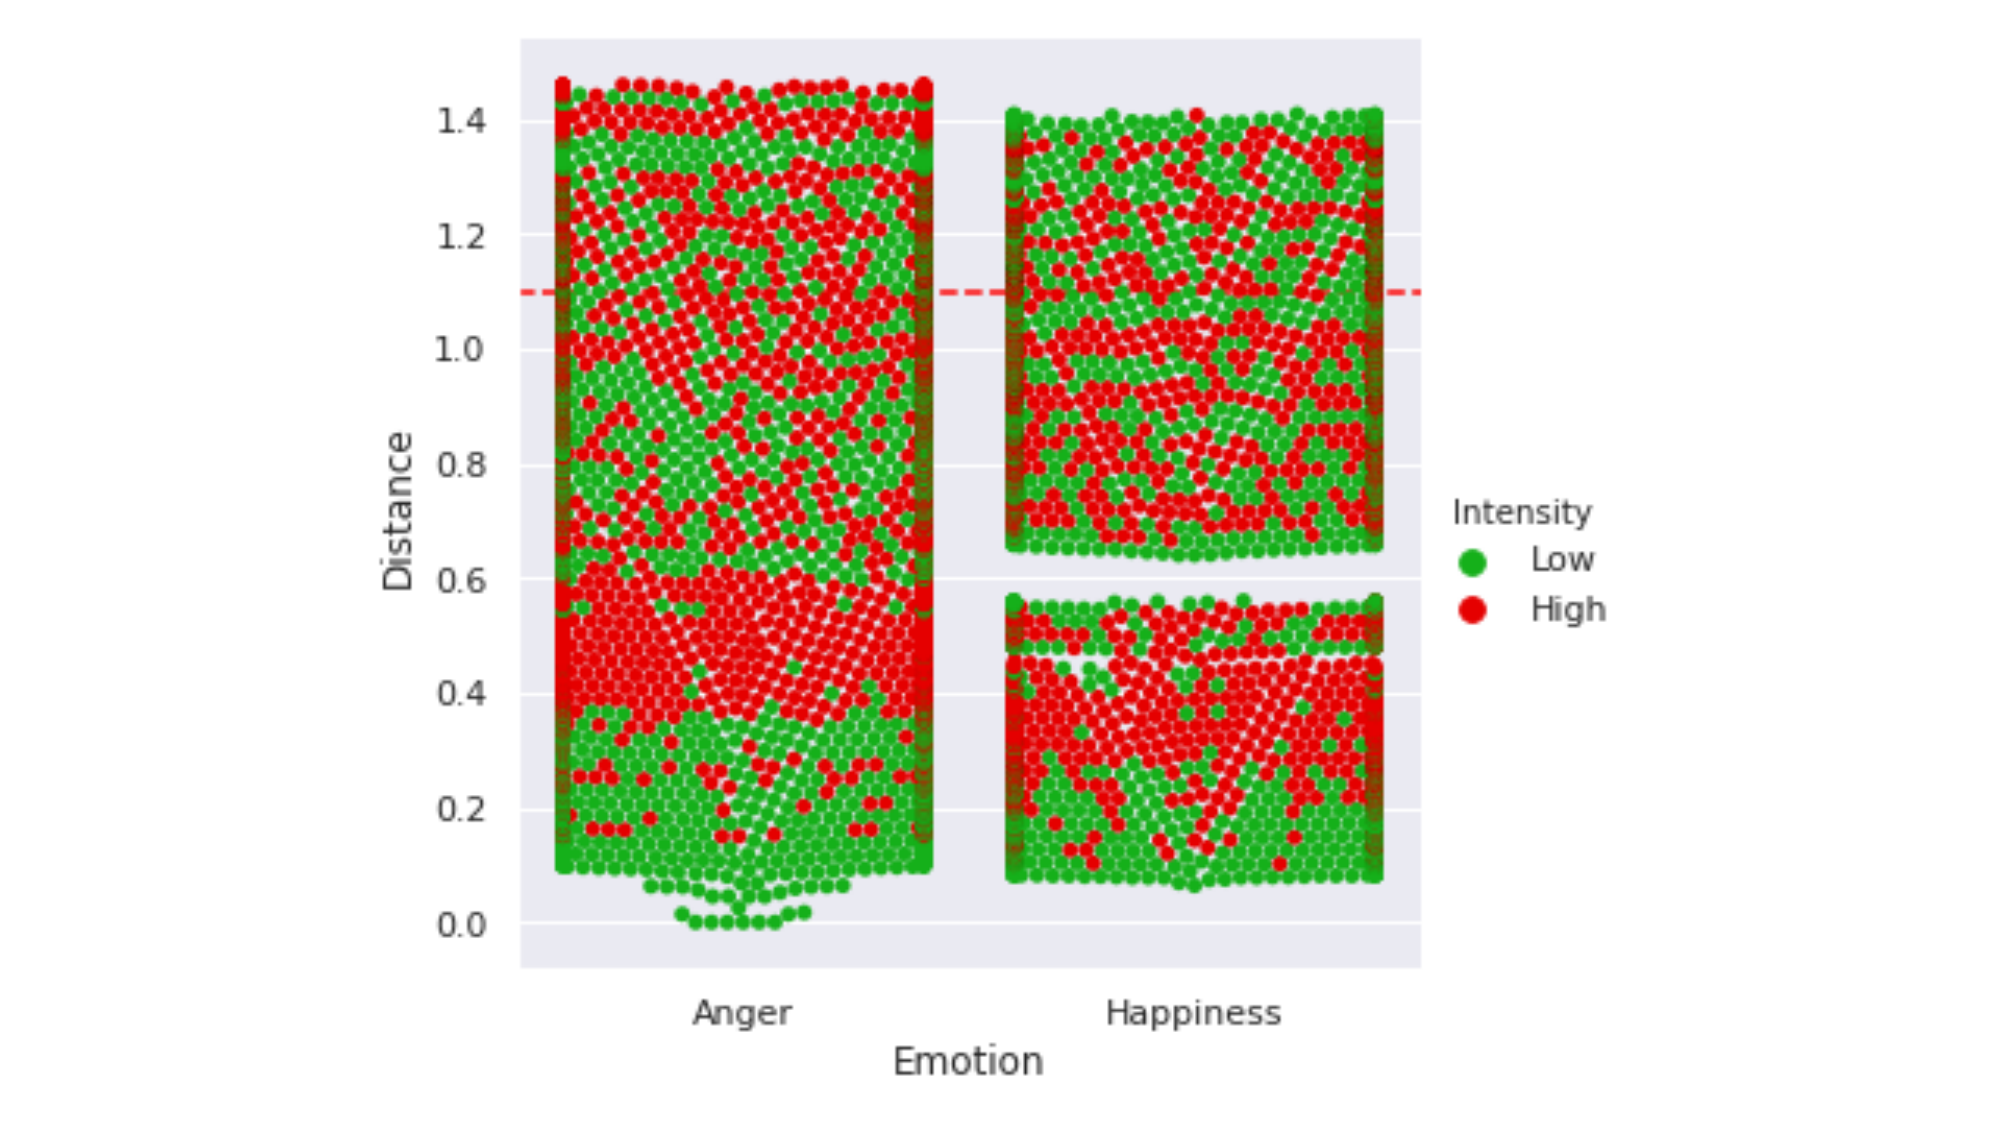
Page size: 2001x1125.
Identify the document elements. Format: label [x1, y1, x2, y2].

picture [359, 18, 1641, 1107]
